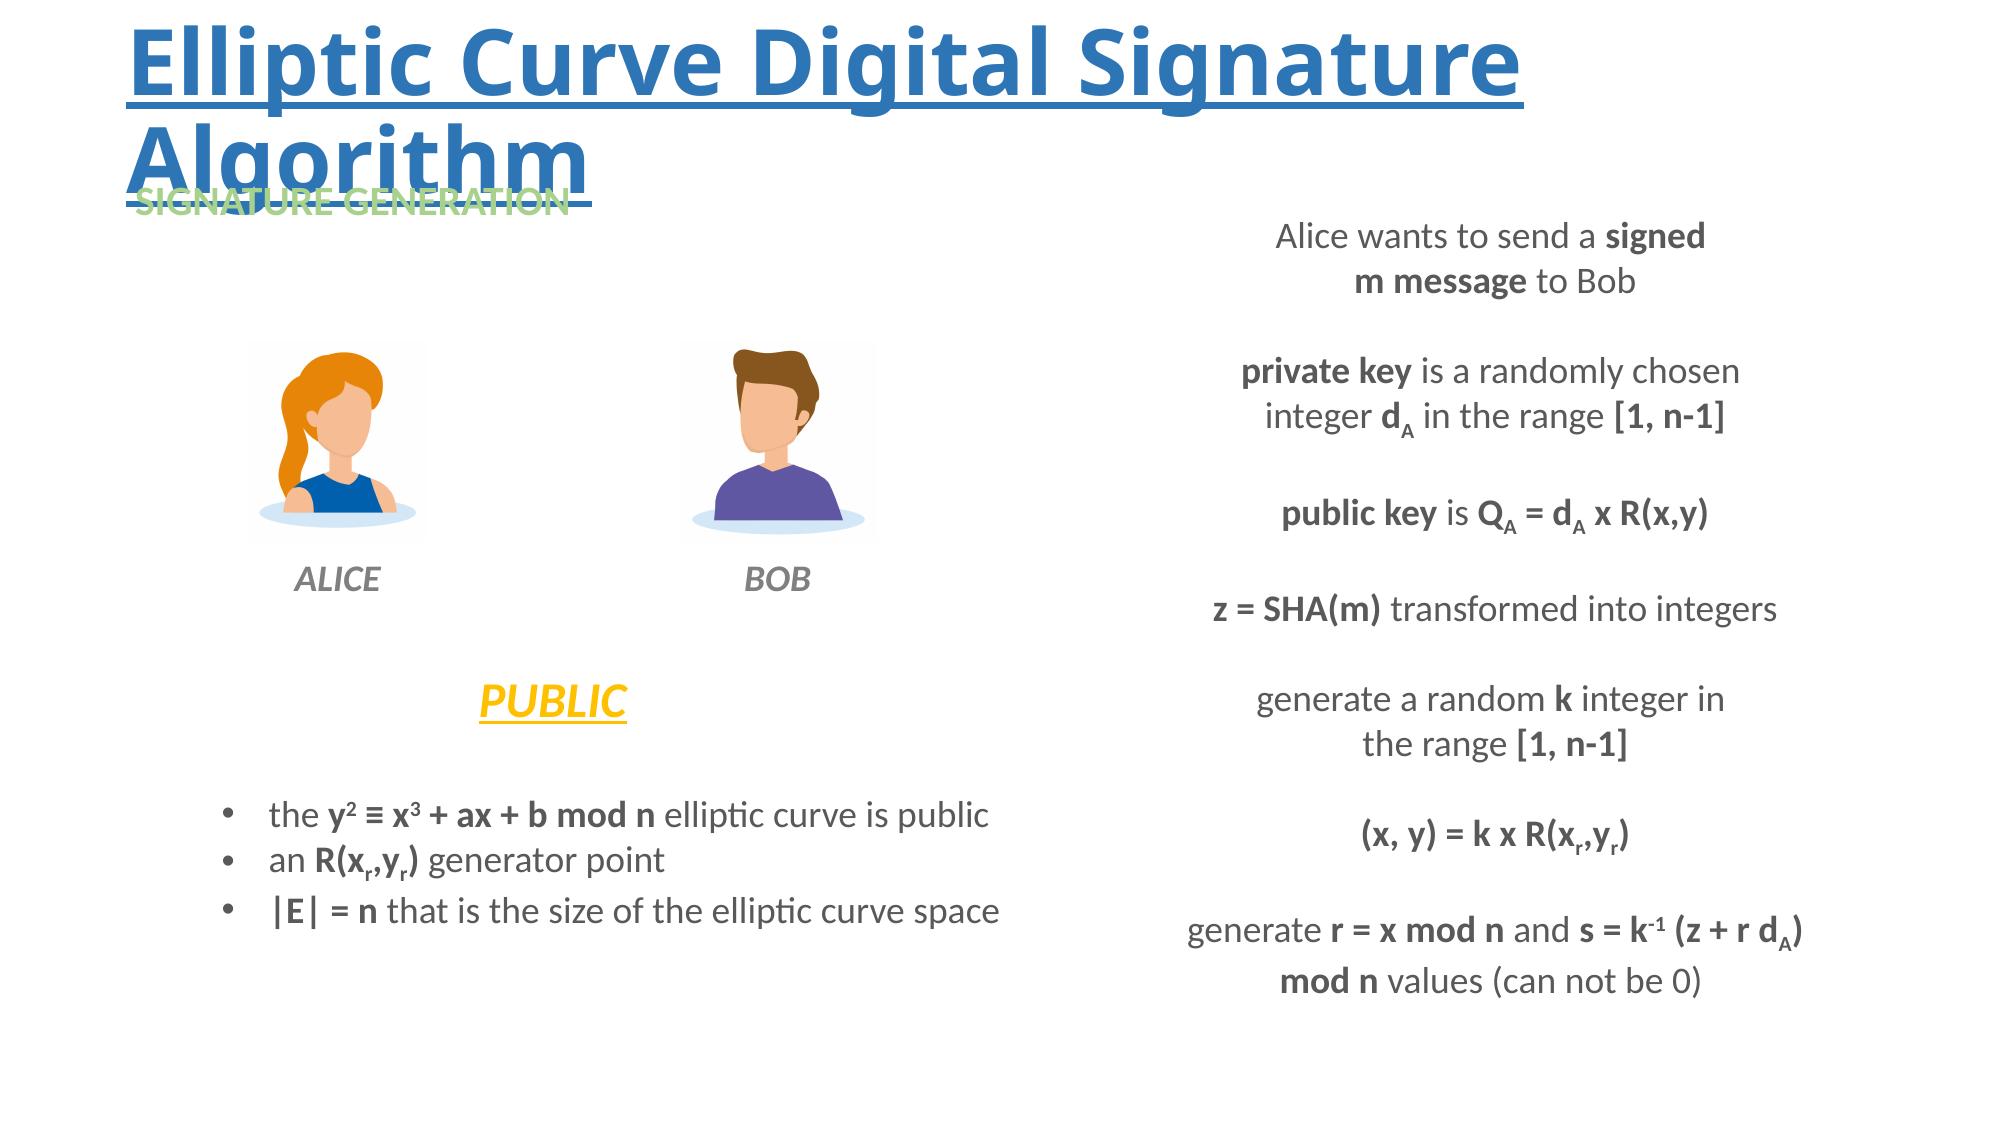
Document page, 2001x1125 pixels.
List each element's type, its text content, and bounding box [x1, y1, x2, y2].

picture [247, 341, 428, 542]
text_box the y2 ≡ x3 + ax + b mod n elliptic curve is public an R(xr,yr) generator point |E| = n that is the size of the elliptic curve space [206, 782, 1025, 939]
text_box SIGNATURE GENERATION [120, 166, 586, 232]
text_box ALICE [279, 546, 396, 606]
text_box PUBLIC [464, 659, 642, 735]
text_box Alice wants to send a signed m message to Bob private key is a randomly chosen integer dA in the range [1, n-1] public key is QA = dA x R(x,y) z = SHA(m) transformed into integers generate a random k integer in the range [1, n-1] (x, y) = k x R(xr,yr) generate r = x mod n and s = k-1 (z + r dA) mod n values (can not be 0) [1154, 203, 1837, 1099]
picture [679, 341, 877, 543]
title Elliptic Curve Digital Signature Algorithm [111, 5, 1837, 224]
text_box BOB [729, 547, 827, 607]
